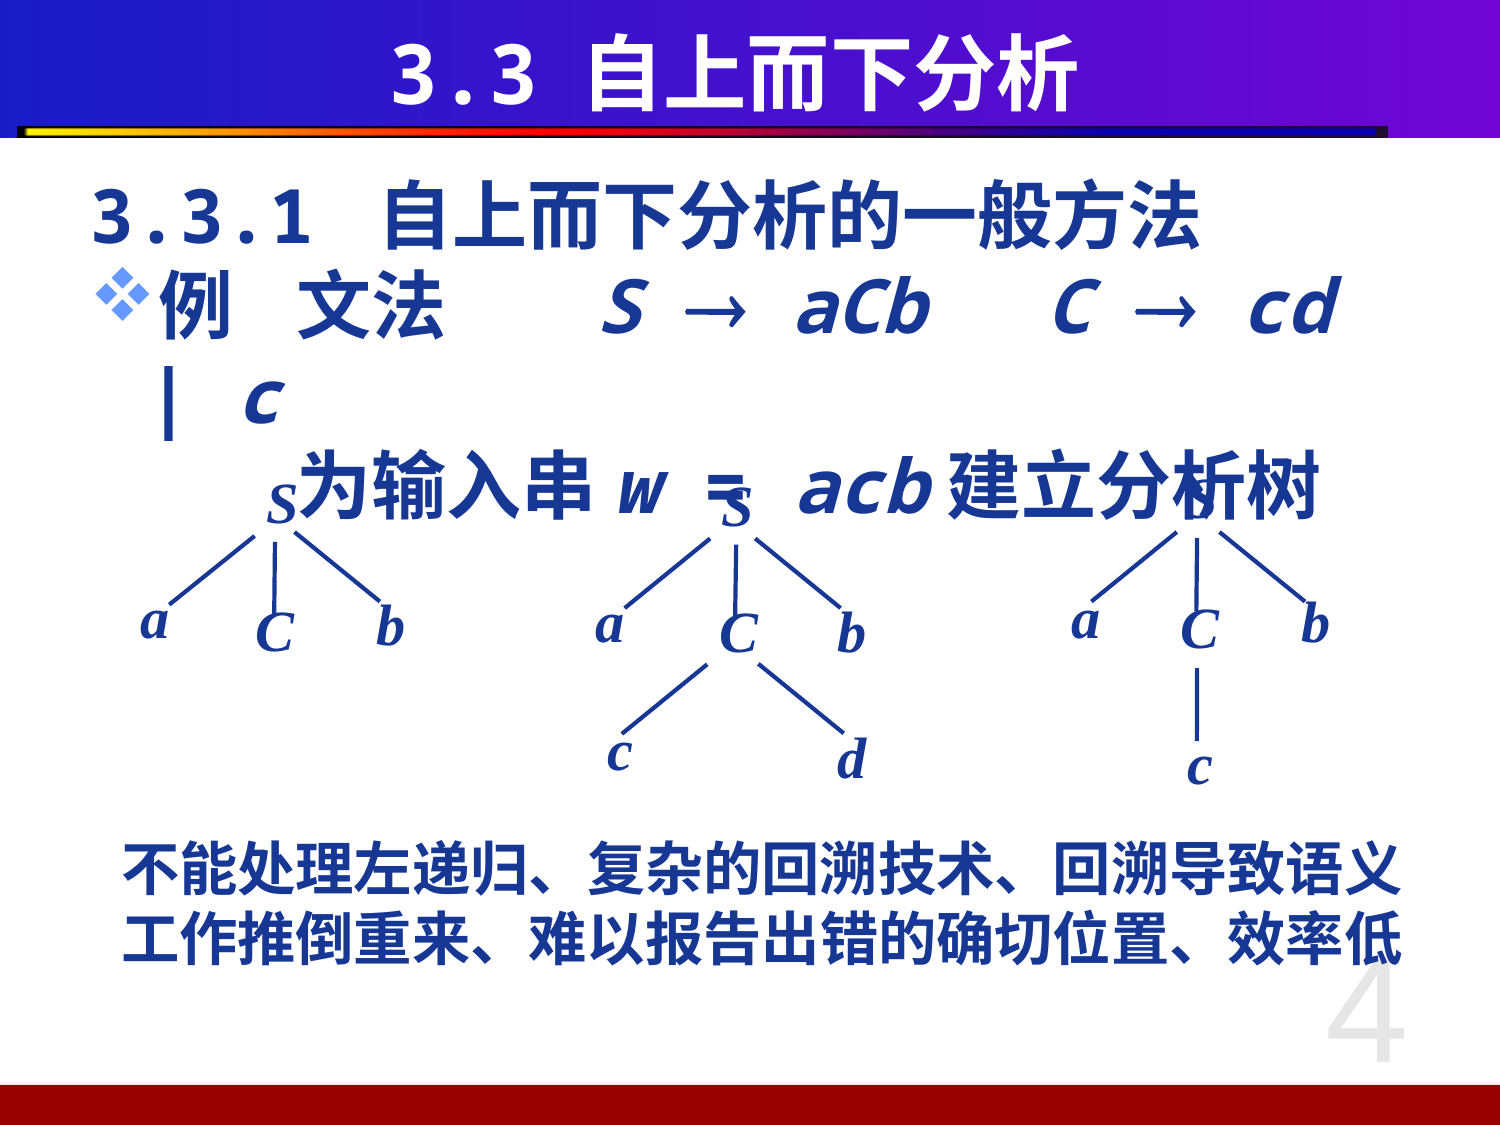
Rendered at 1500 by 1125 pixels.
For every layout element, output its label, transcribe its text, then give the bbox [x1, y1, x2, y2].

title 3.3 自上而下分析 [49, 24, 1438, 118]
list 3.3.1 自上而下分析的一般方法 例 文法 S  aCb C  cd | c 为输入串w = acb建立分析树 [74, 160, 1426, 825]
picture [17, 126, 1388, 138]
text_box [137, 458, 1351, 808]
text_box 不能处理左递归、复杂的回溯技术、回溯导致语义工作推倒重来、难以报告出错的确切位置、效率低 [50, 825, 1450, 1100]
slide_number 4 [1234, 904, 1500, 1118]
